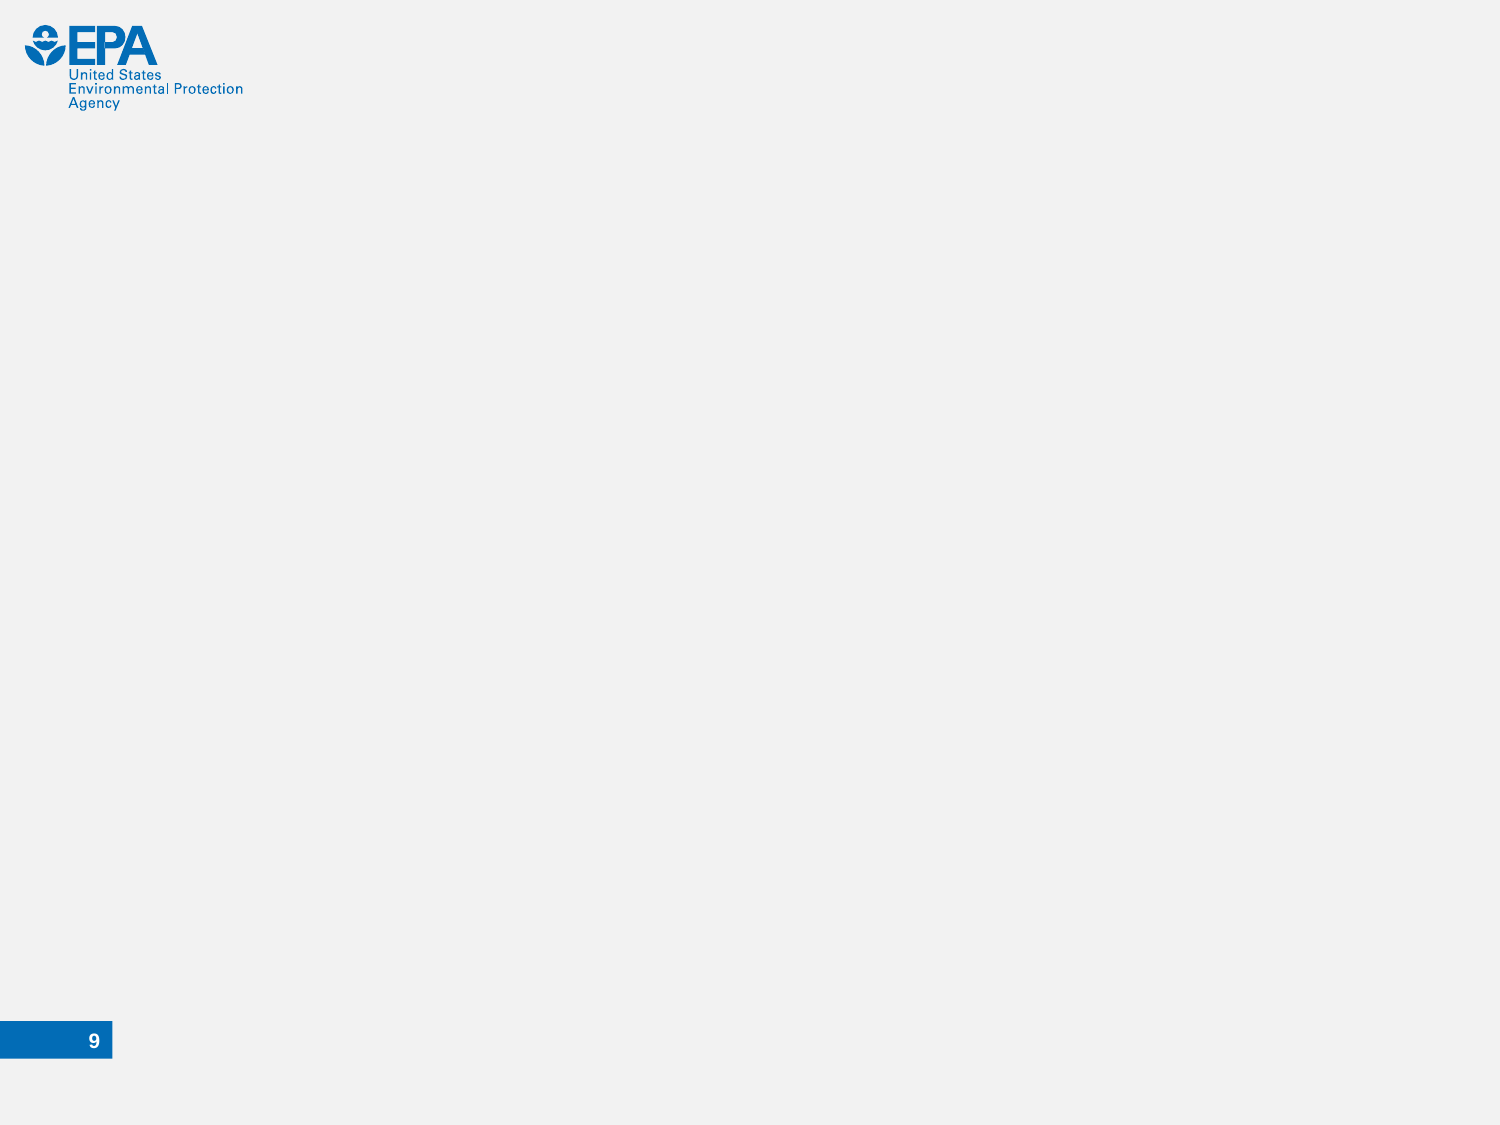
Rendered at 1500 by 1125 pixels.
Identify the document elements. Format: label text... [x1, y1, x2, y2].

slide_number 8 [0, 1021, 100, 1059]
